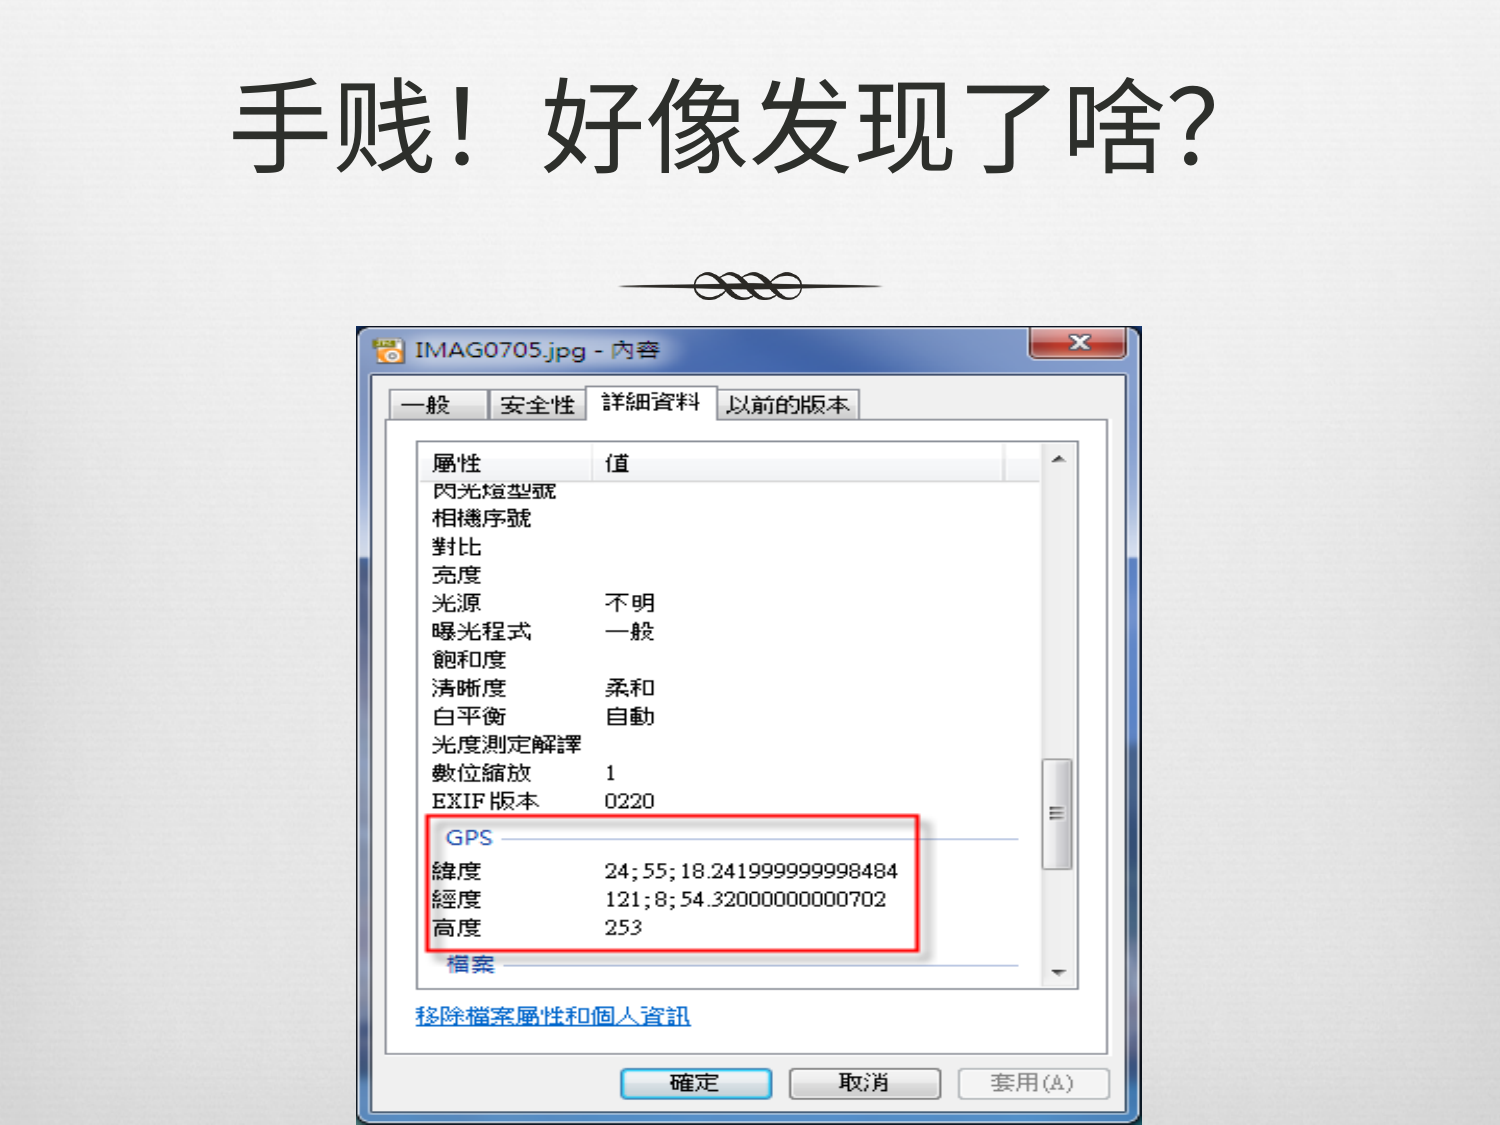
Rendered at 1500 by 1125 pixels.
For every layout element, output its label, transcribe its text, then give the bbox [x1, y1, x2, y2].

title 手贱！好像发现了啥？ [112, 11, 1388, 236]
picture [355, 326, 1143, 1125]
picture [615, 272, 885, 300]
